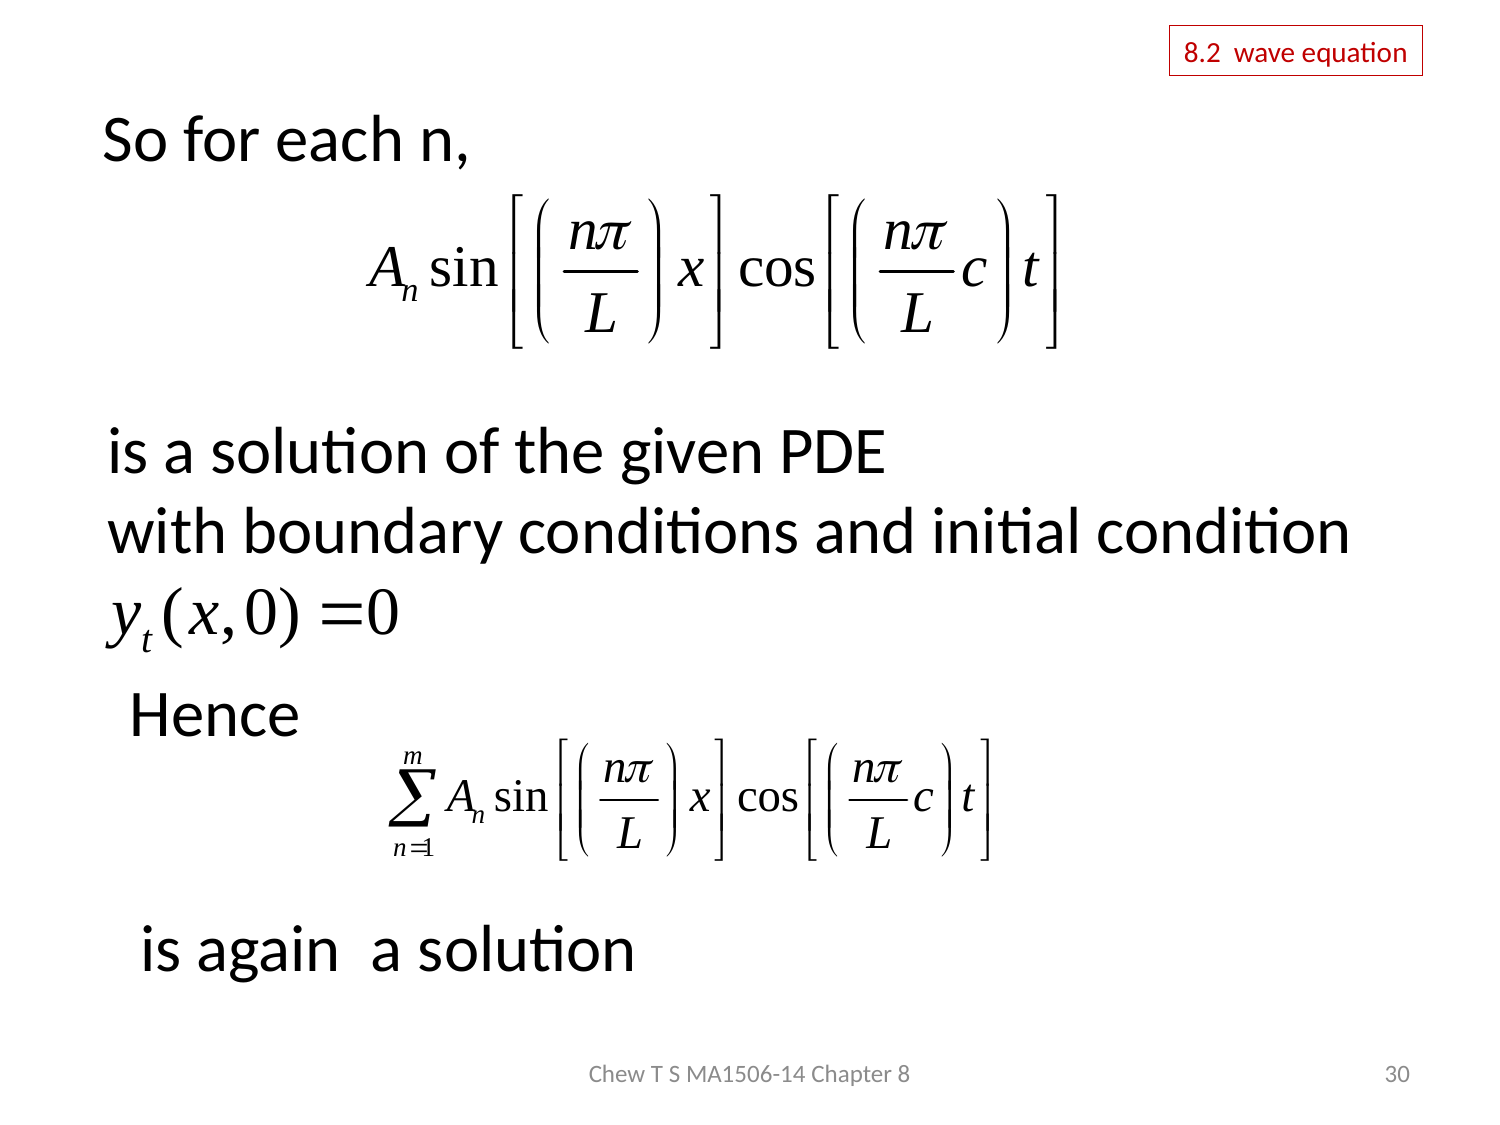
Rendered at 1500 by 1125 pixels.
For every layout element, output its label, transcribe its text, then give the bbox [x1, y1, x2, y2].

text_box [361, 189, 1073, 356]
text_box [88, 574, 405, 660]
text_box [385, 734, 1003, 867]
text_box Hence [115, 667, 332, 758]
text_box is a solution of the given PDE with boundary conditions and initial condition [92, 399, 1369, 575]
text_box is again a solution [125, 897, 668, 992]
footer Chew T S MA1506-14 Chapter 8 [512, 1042, 988, 1103]
slide_number 30 [1074, 1042, 1425, 1103]
text_box 8.2 wave equation [1169, 25, 1423, 76]
text_box So for each n, [87, 87, 502, 183]
